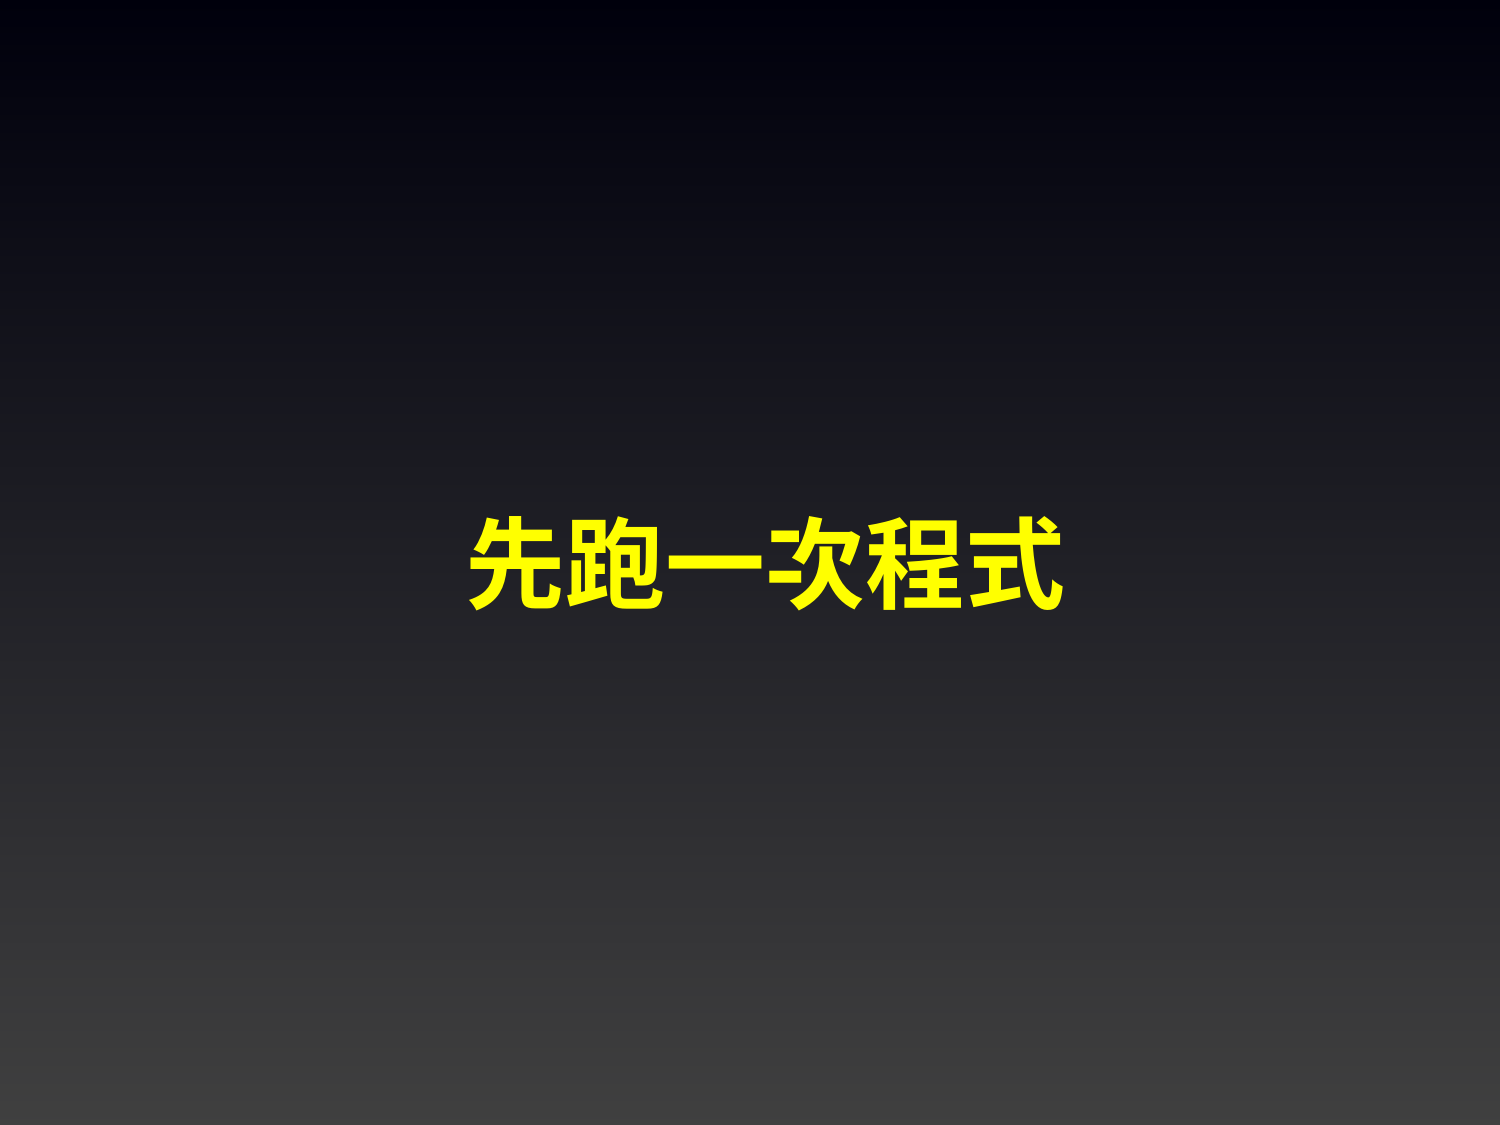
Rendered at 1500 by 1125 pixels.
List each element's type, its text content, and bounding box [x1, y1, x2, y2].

text_box 先跑一次程式 [128, 494, 1404, 629]
